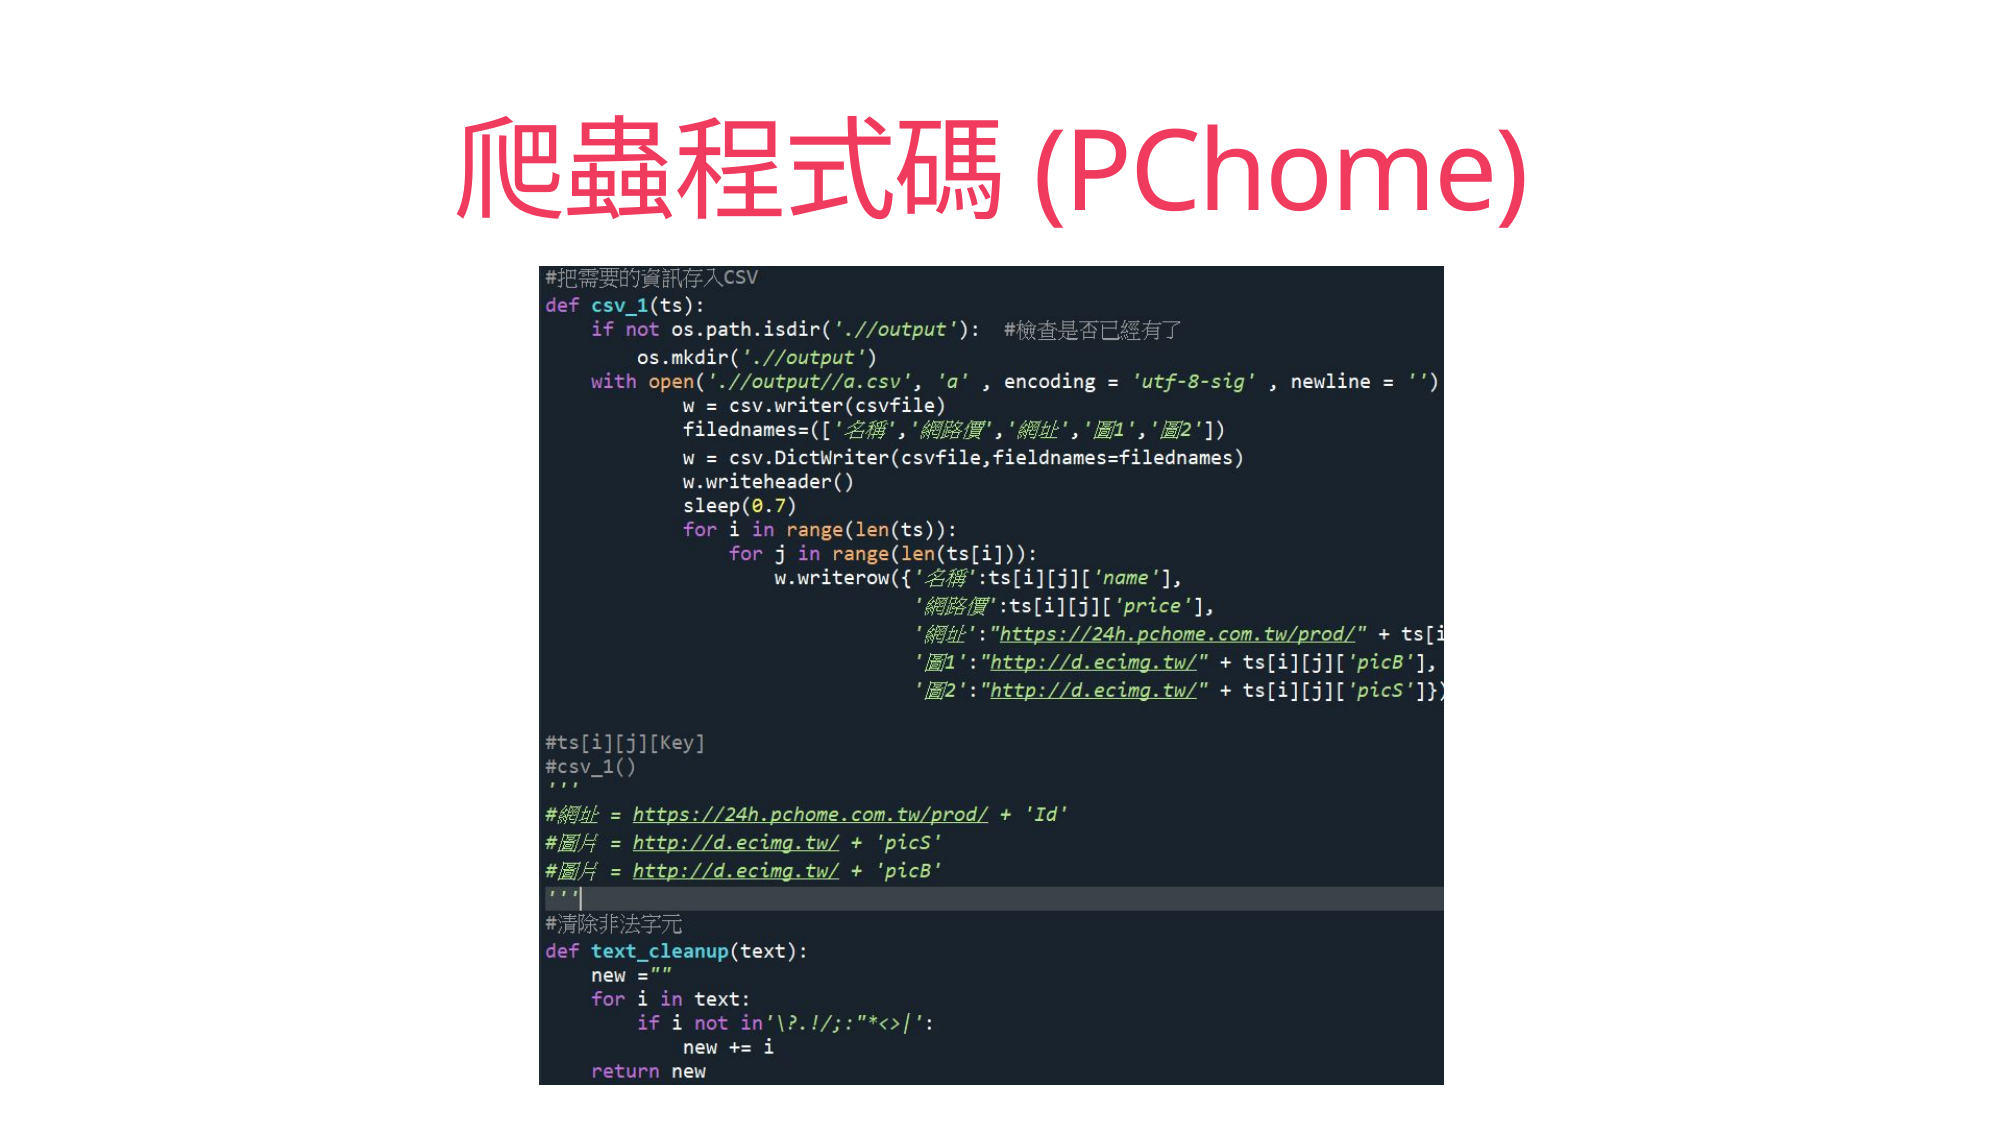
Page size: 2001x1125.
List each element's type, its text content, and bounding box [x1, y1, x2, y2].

title 爬蟲程式碼(PChome) [107, 40, 1875, 313]
picture [539, 266, 1444, 1085]
